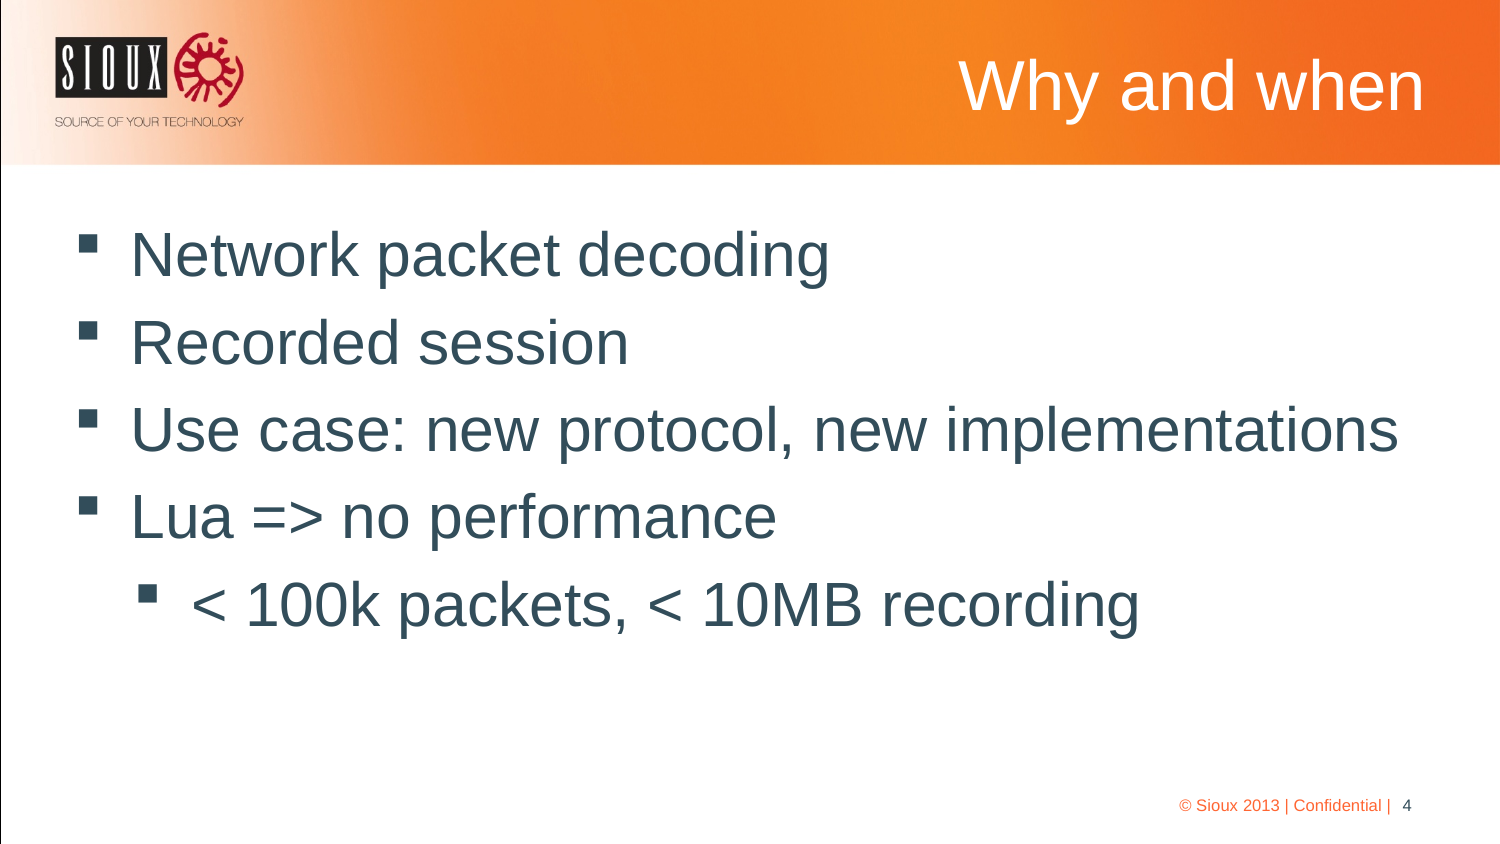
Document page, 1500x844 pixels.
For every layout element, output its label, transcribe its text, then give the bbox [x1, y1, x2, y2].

picture [0, 0, 1500, 844]
slide_number 4 [1387, 782, 1442, 827]
title Why and when [354, 0, 1441, 164]
list Network packet decoding Recorded session Use case: new protocol, new implementations Lua => no performance < 100k packets, < 10MB recording [59, 206, 1441, 768]
footer © Sioux 2013 | Confidential | [935, 782, 1387, 827]
